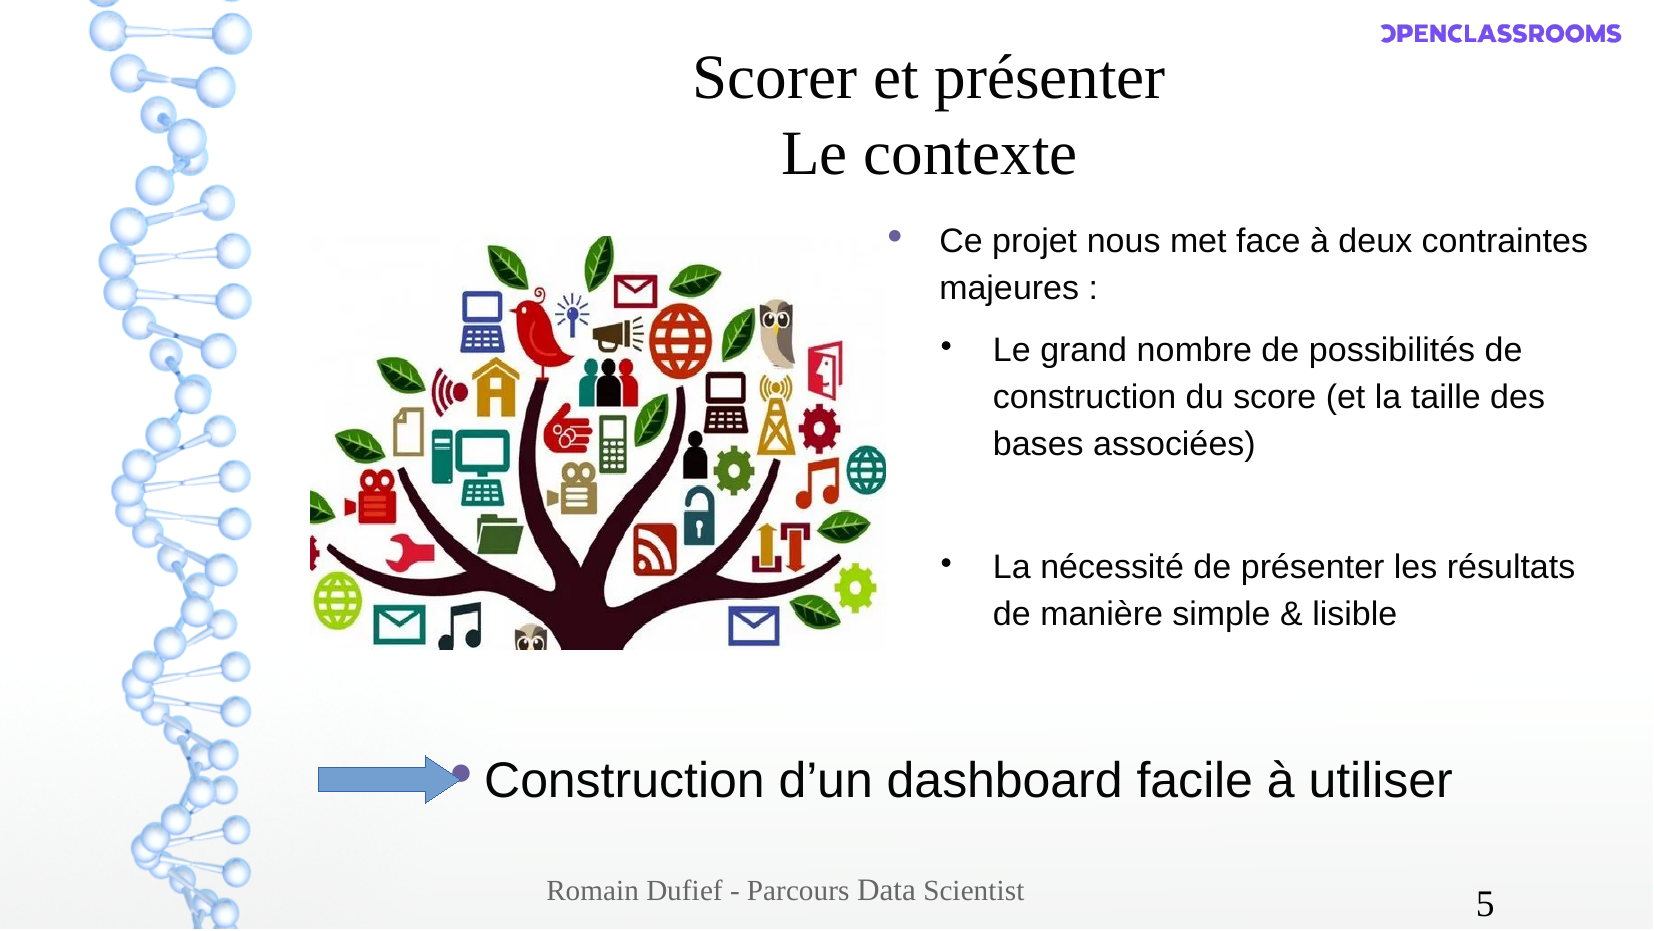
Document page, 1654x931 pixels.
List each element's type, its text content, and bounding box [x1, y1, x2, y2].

text_box [318, 755, 461, 804]
text_box Construction d’un dashboard facile à utiliser [448, 738, 1489, 845]
picture [0, 0, 1653, 929]
text_box Scorer et présenter Le contexte [265, 35, 1594, 188]
text_box Ce projet nous met face à deux contraintes majeures : Le grand nombre de possibilités de construction du score (et la taille des bases associées) La nécessité de présenter les résultats de manière simple & lisible [885, 212, 1606, 638]
